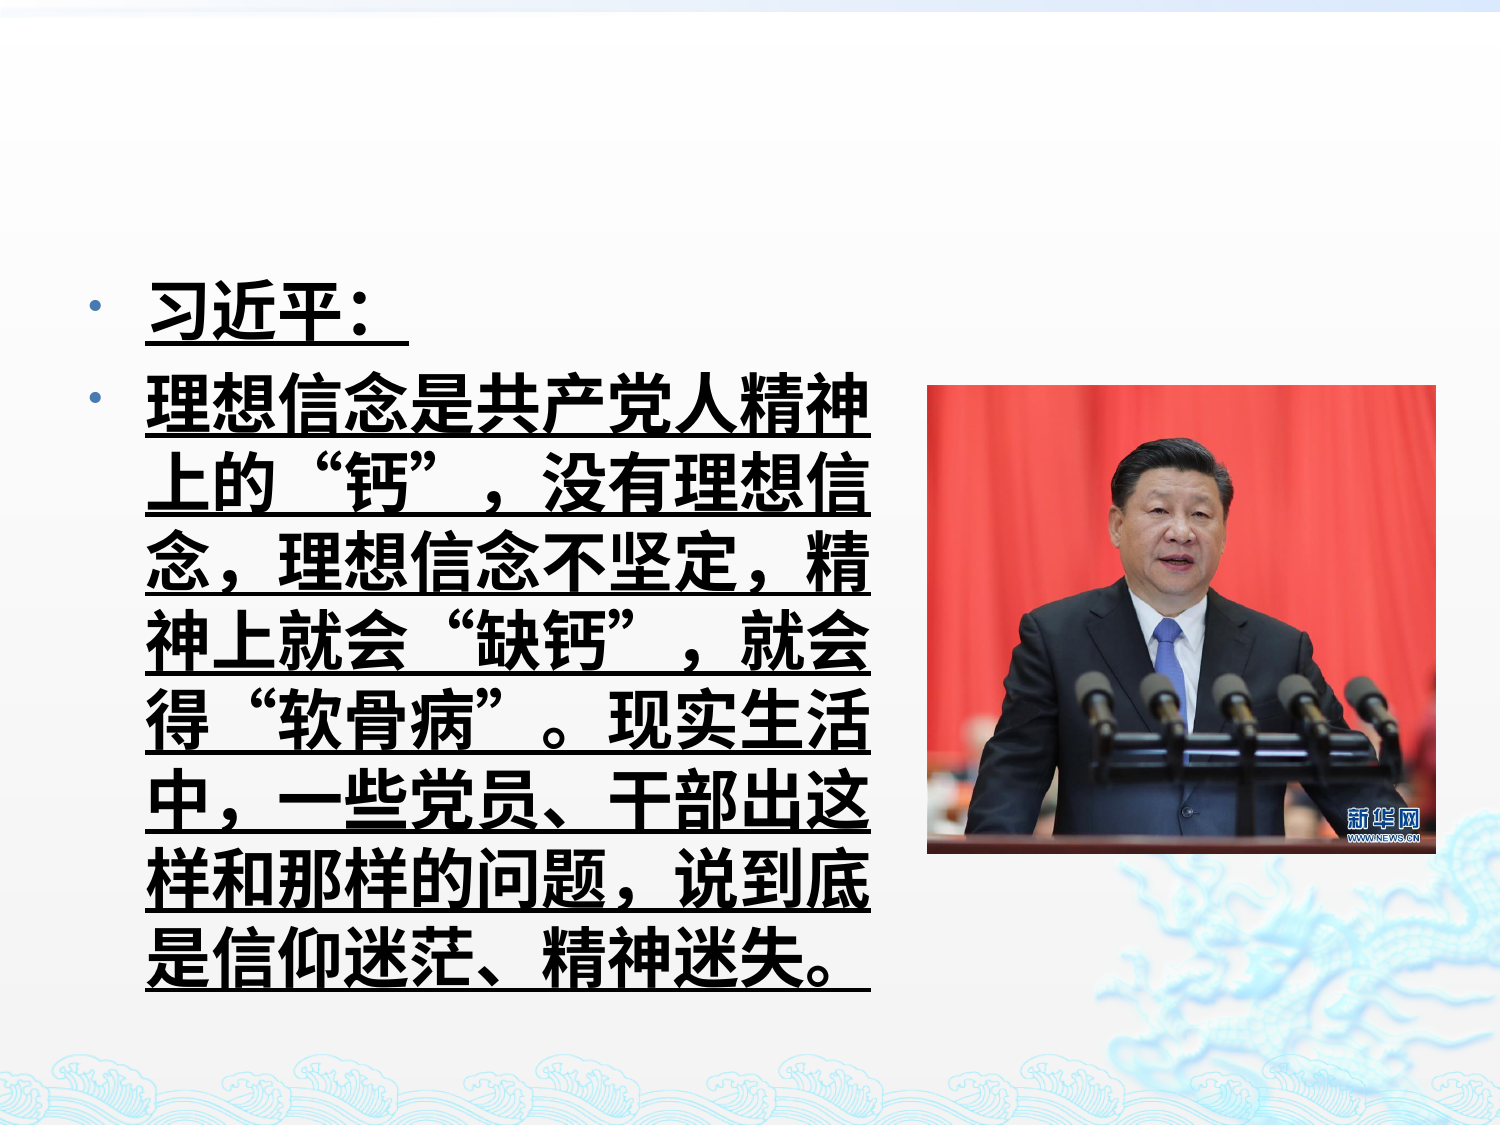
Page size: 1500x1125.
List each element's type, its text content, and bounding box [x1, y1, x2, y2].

picture [926, 384, 1437, 854]
list 习近平： 理想信念是共产党人精神上的“钙”，没有理想信念，理想信念不坚定，精神上就会“缺钙”，就会得“软骨病”。现实生活中，一些党员、干部出这样和那样的问题，说到底是信仰迷茫、精神迷失。 [75, 262, 916, 1005]
